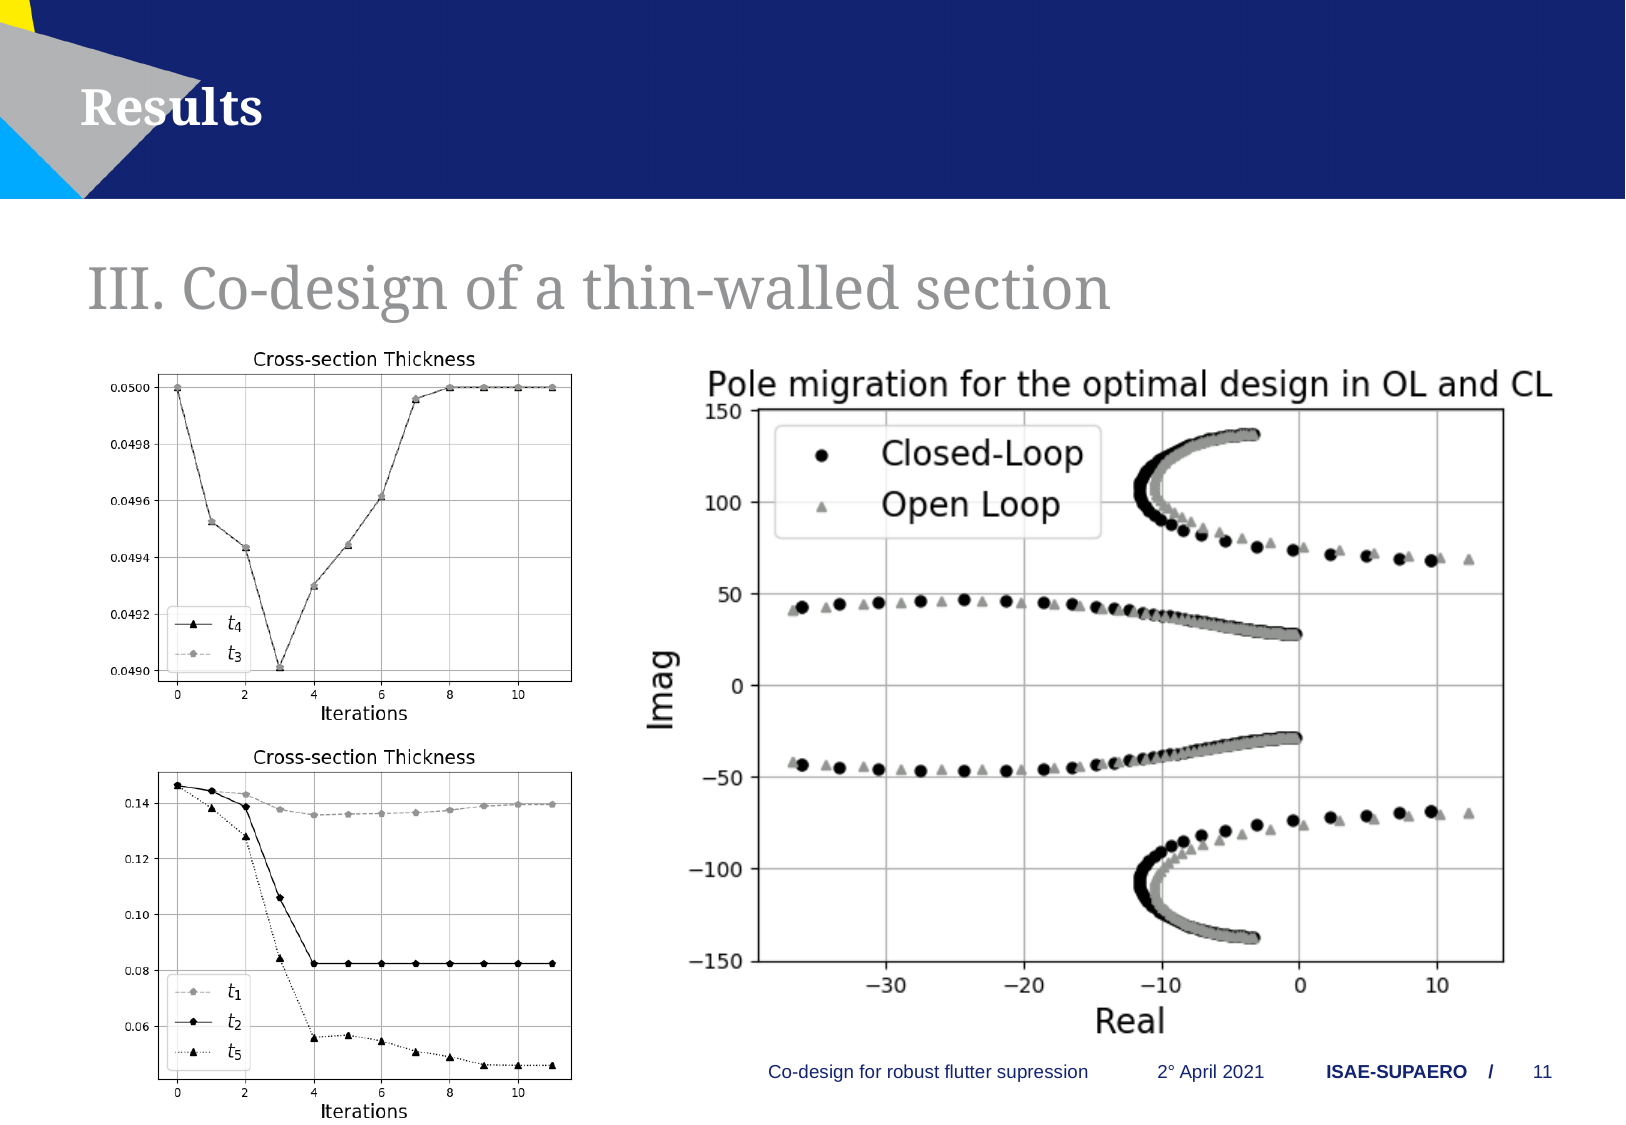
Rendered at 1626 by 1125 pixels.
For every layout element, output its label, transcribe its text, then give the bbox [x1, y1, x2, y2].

list 2° April 2021 [1133, 1055, 1289, 1089]
picture [638, 323, 1599, 1041]
picture [0, 0, 1625, 199]
list Results [65, 75, 1548, 131]
list Co-design for robust flutter supression [690, 1055, 1104, 1089]
picture [91, 325, 624, 1123]
list III. Co-design of a thin-walled section [72, 251, 1552, 1026]
